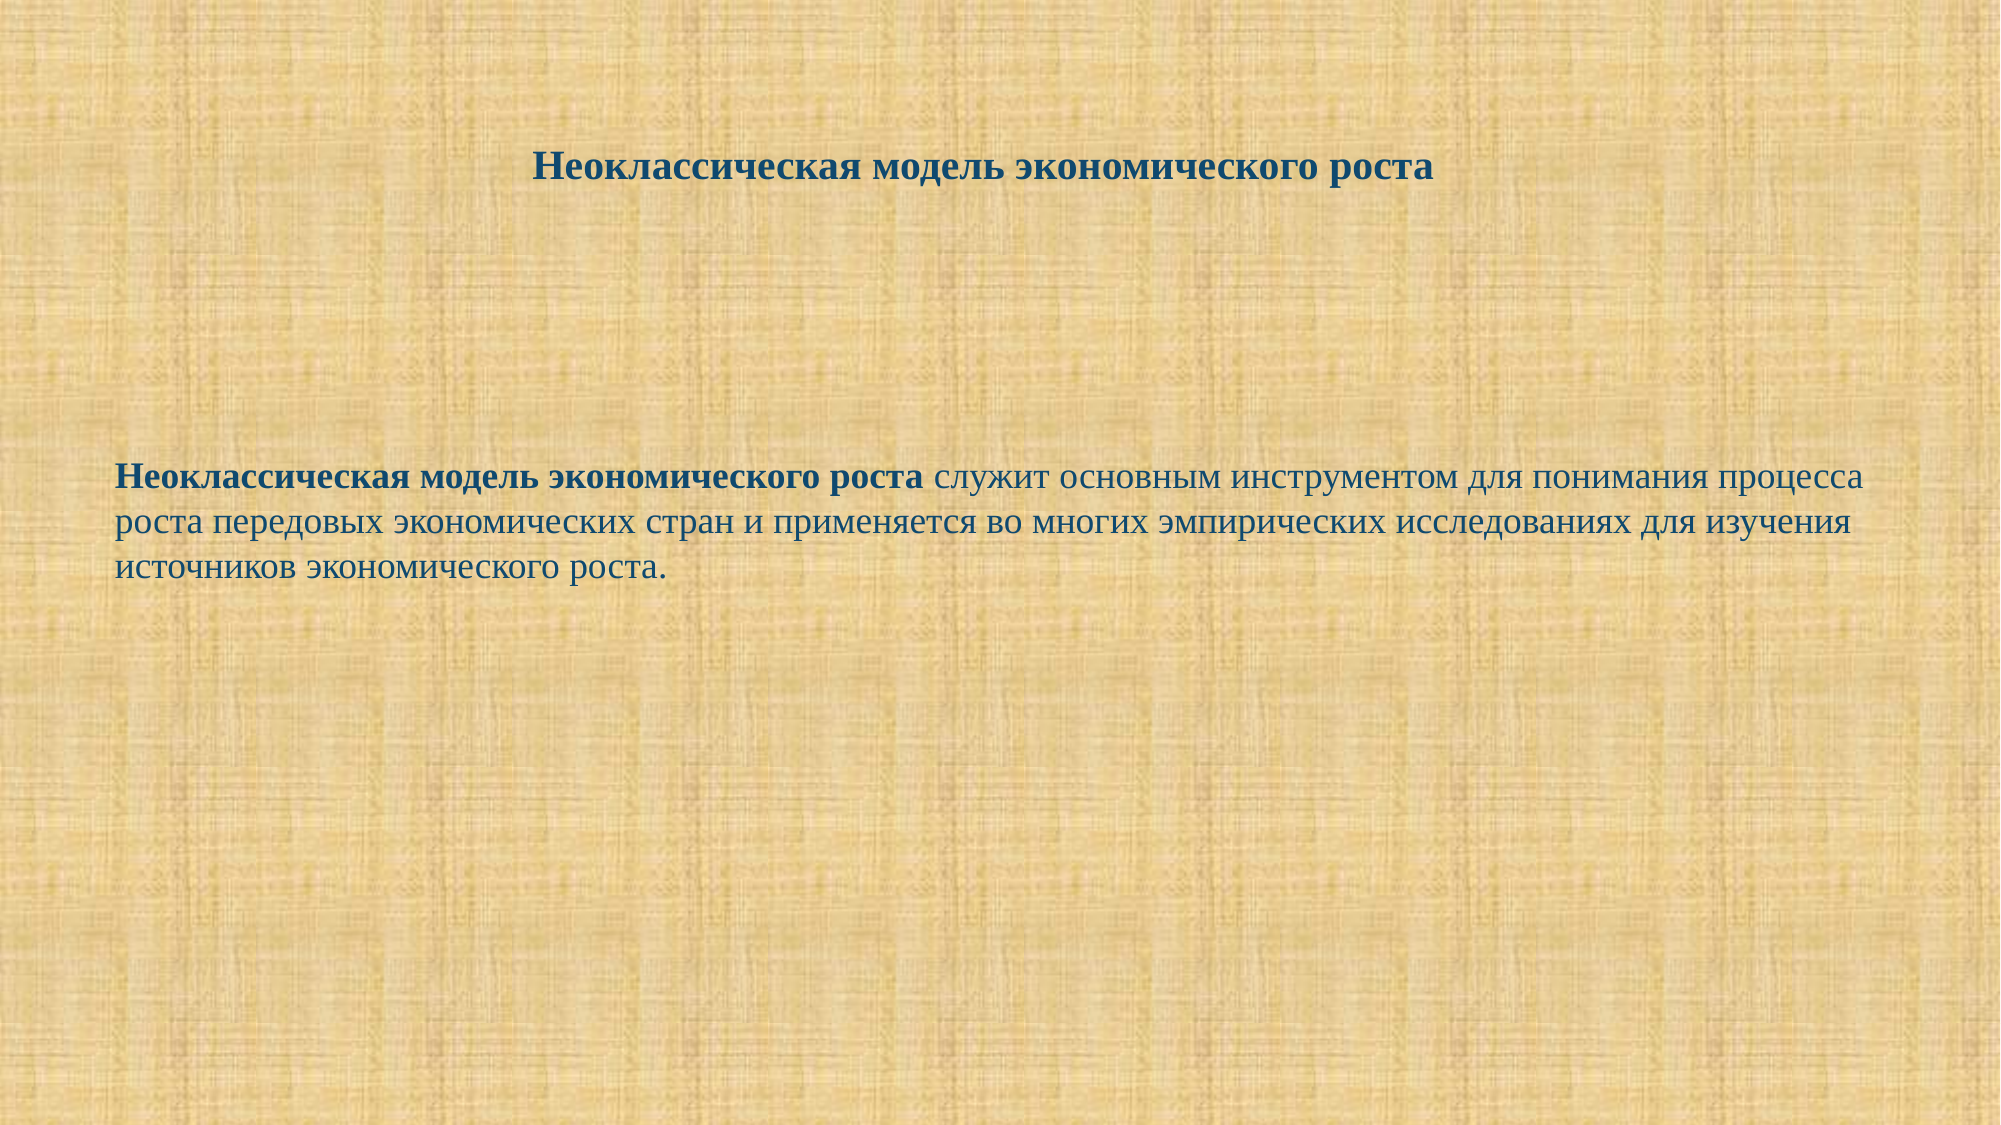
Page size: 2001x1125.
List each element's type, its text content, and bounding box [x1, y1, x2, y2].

list Неоклассическая модель экономического роста служит основным инструментом для понимания процесса роста передовых экономических стран и применяется во многих эмпирических исследованиях для изучения источников экономического роста. [99, 339, 1934, 699]
text_box Неоклассическая модель экономического роста [517, 130, 1450, 196]
picture [0, 0, 2001, 1125]
